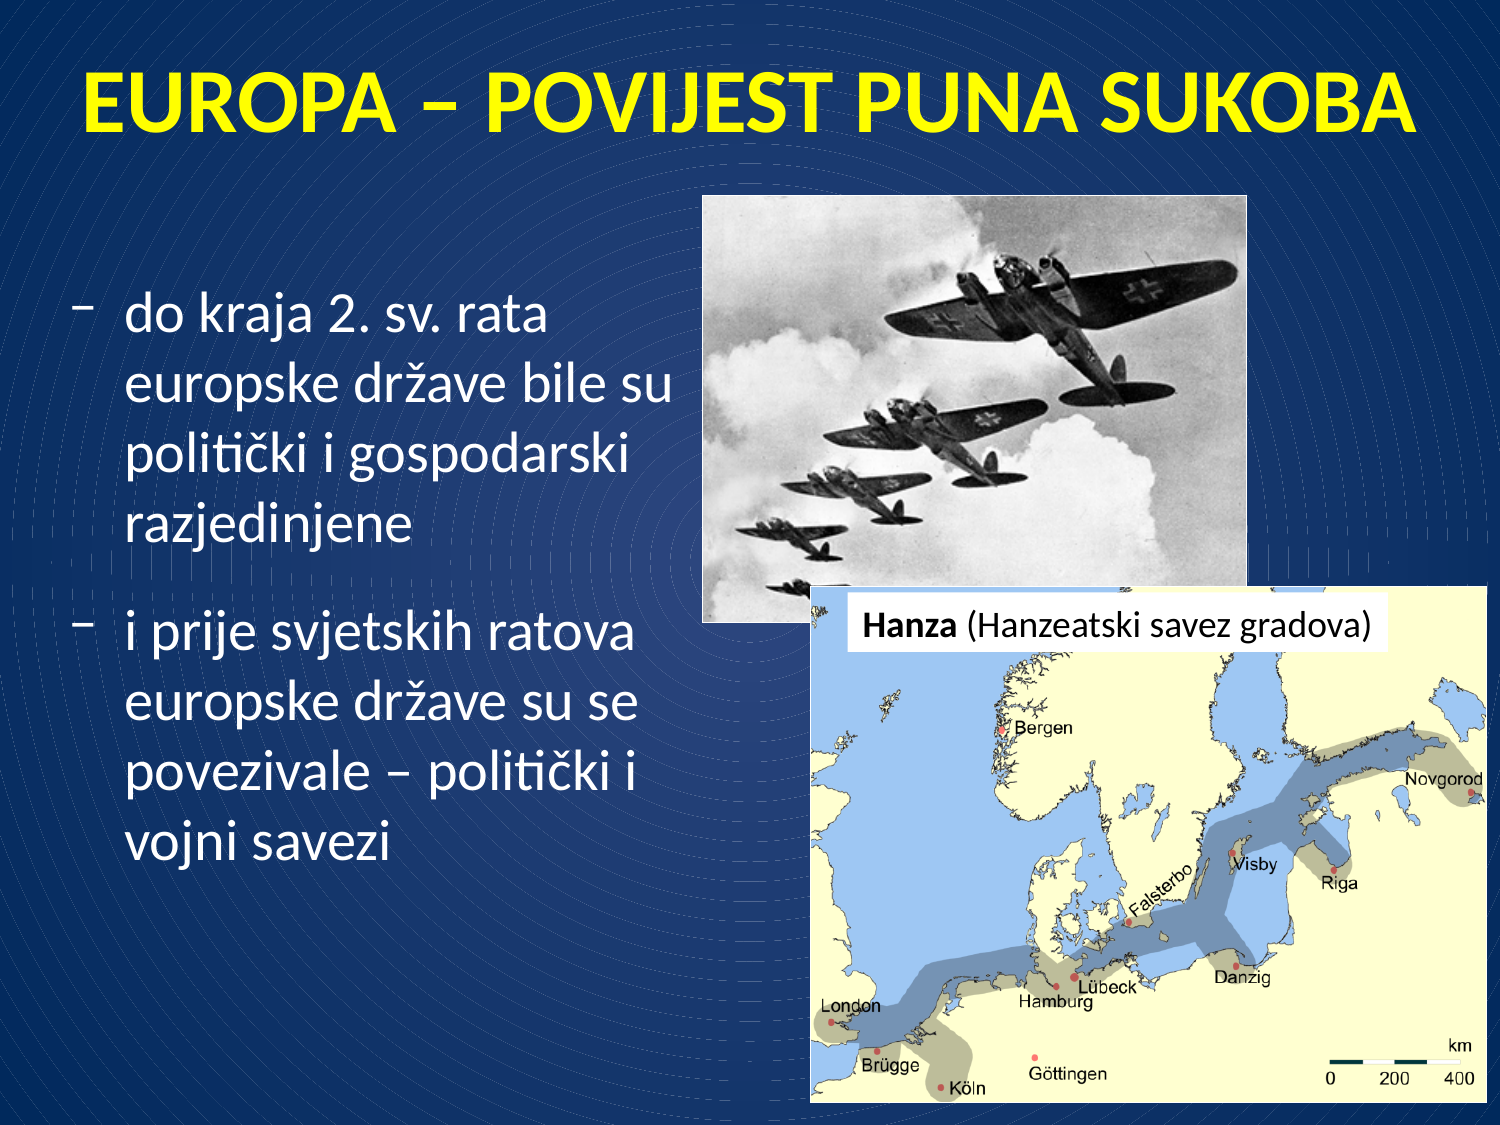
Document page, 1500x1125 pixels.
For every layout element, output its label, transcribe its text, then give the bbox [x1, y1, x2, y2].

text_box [810, 585, 1487, 1103]
title EUROPA – POVIJEST PUNA SUKOBA [0, 1, 1500, 190]
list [702, 195, 1247, 623]
list do kraja 2. sv. rata europske države bile su politički i gospodarski razjedinjene i prije svjetskih ratova europske države su se povezivale – politički i vojni savezi [53, 267, 703, 1037]
